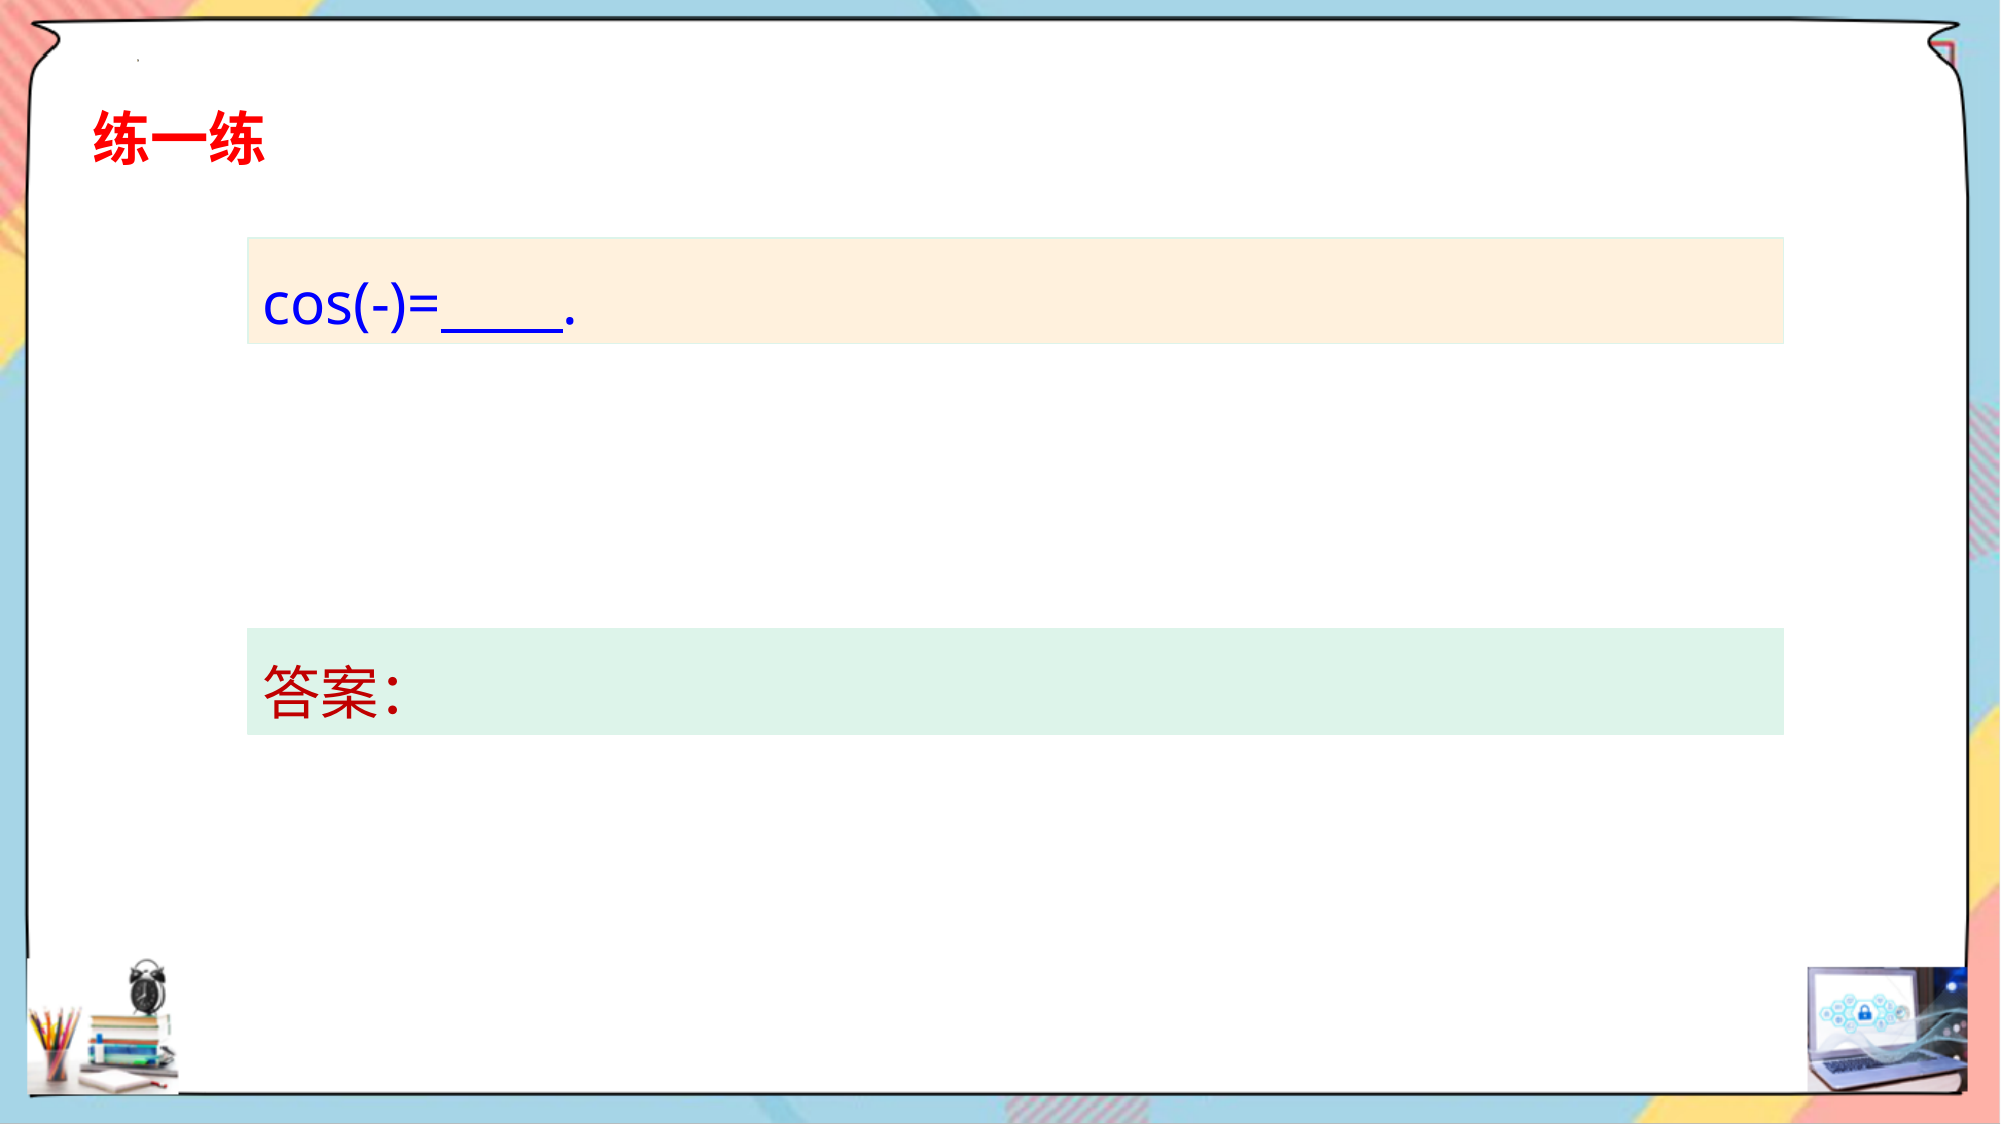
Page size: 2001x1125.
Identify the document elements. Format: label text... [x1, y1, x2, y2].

picture [0, 0, 2001, 1125]
text_box 练一练 [77, 94, 362, 180]
